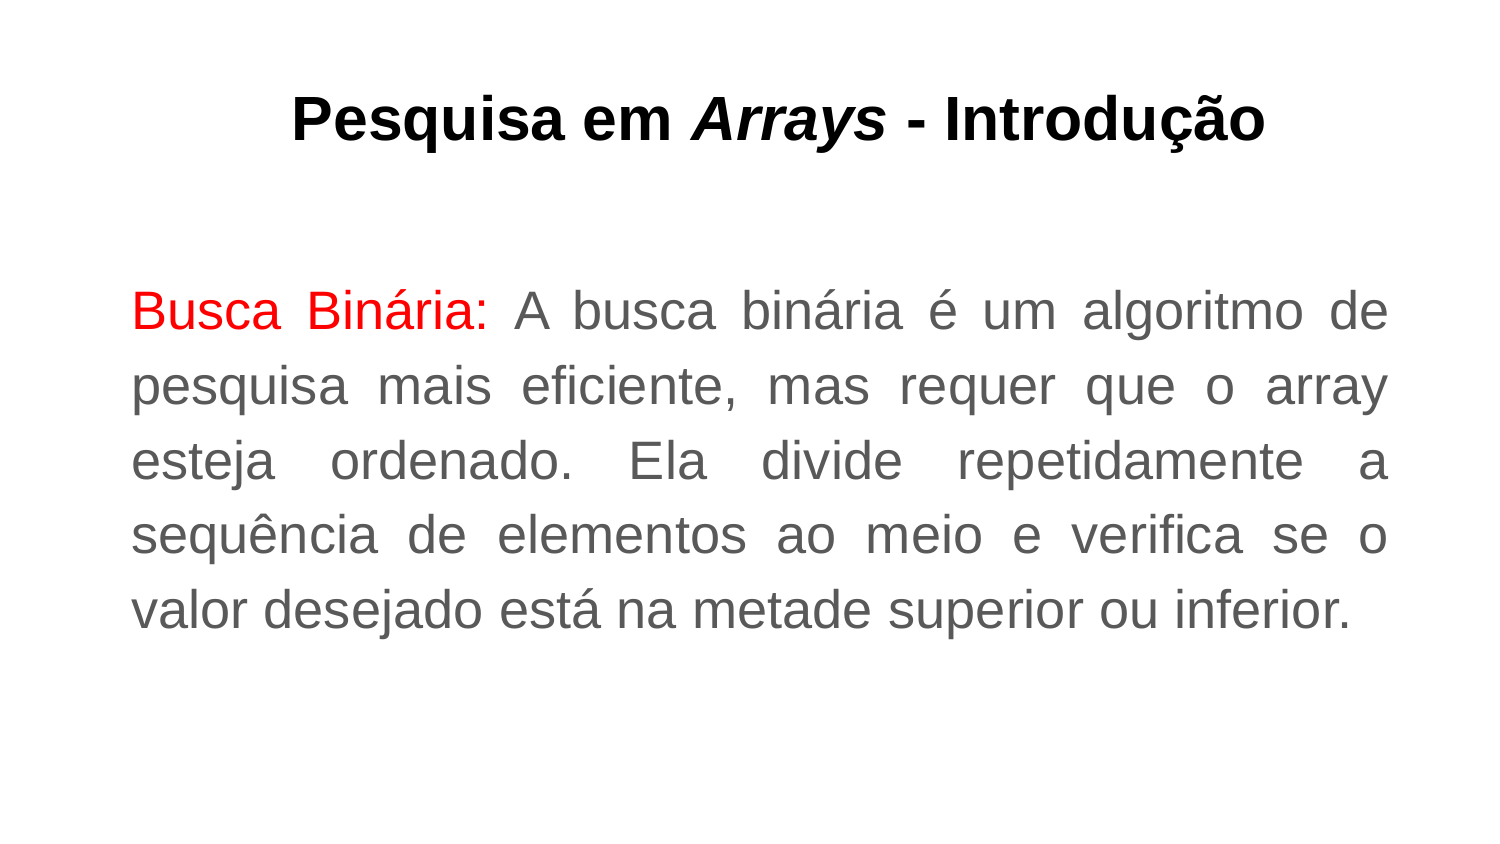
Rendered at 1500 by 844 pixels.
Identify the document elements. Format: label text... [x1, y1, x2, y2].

text_box Pesquisa em Arrays - Introdução [104, 62, 1454, 170]
text_box Busca Binária: A busca binária é um algoritmo de pesquisa mais eficiente, mas requer que o array esteja ordenado. Ela divide repetidamente a sequência de elementos ao meio e verifica se o valor desejado está na metade superior ou inferior. [116, 250, 1406, 760]
